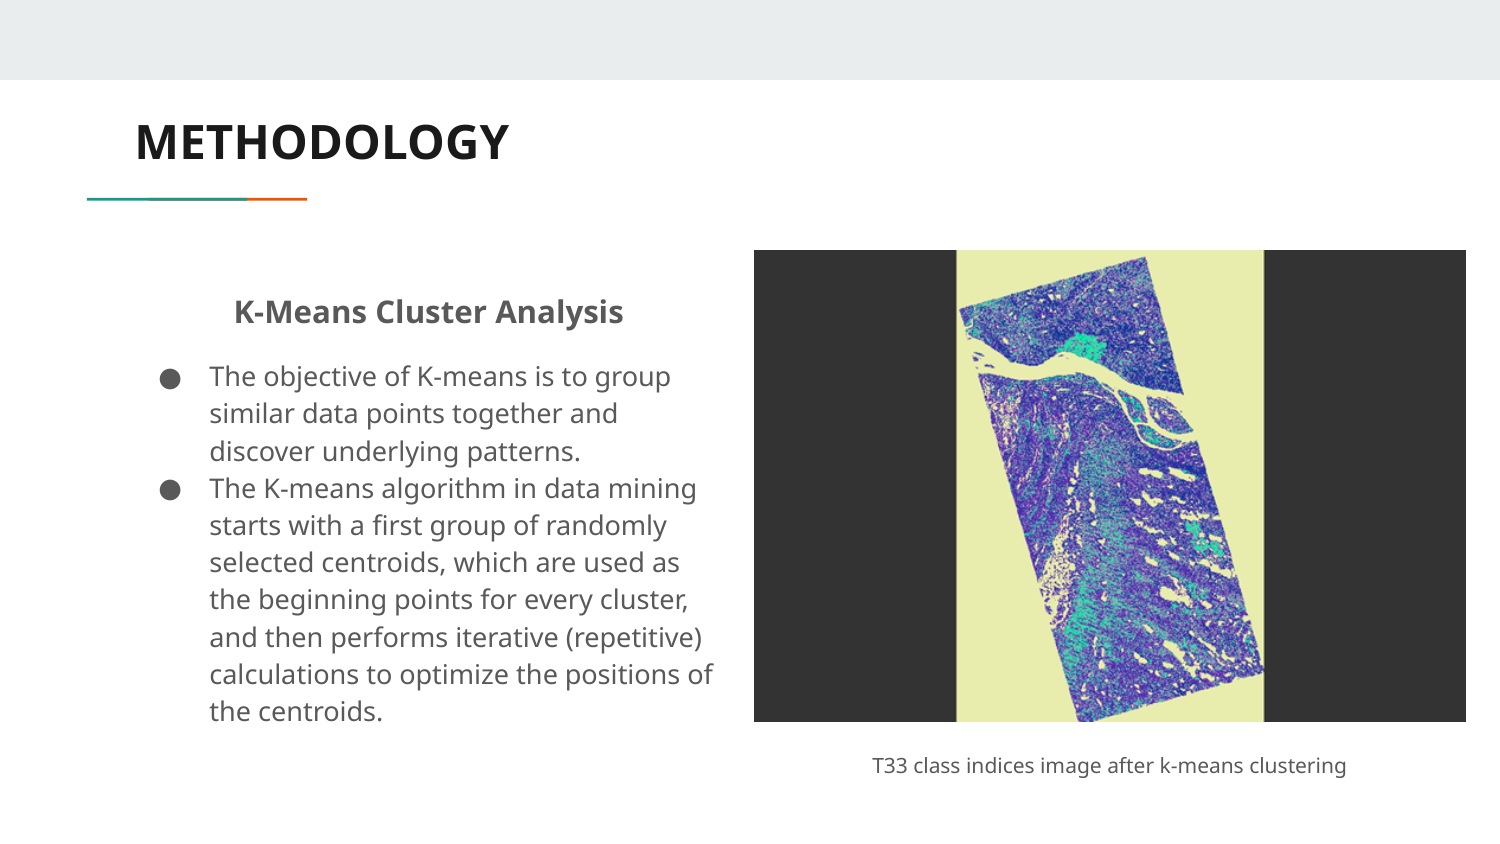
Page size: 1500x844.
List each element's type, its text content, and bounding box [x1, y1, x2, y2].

picture [754, 250, 1467, 723]
title METHODOLOGY [119, 97, 1381, 186]
list K-Means Cluster Analysis The objective of K-means is to group similar data points together and discover underlying patterns. The K-means algorithm in data mining starts with a first group of randomly selected centroids, which are used as the beginning points for every cluster, and then performs iterative (repetitive) calculations to optimize the positions of the centroids. [119, 271, 739, 790]
list T33 class indices image after k-means clustering [800, 734, 1420, 811]
